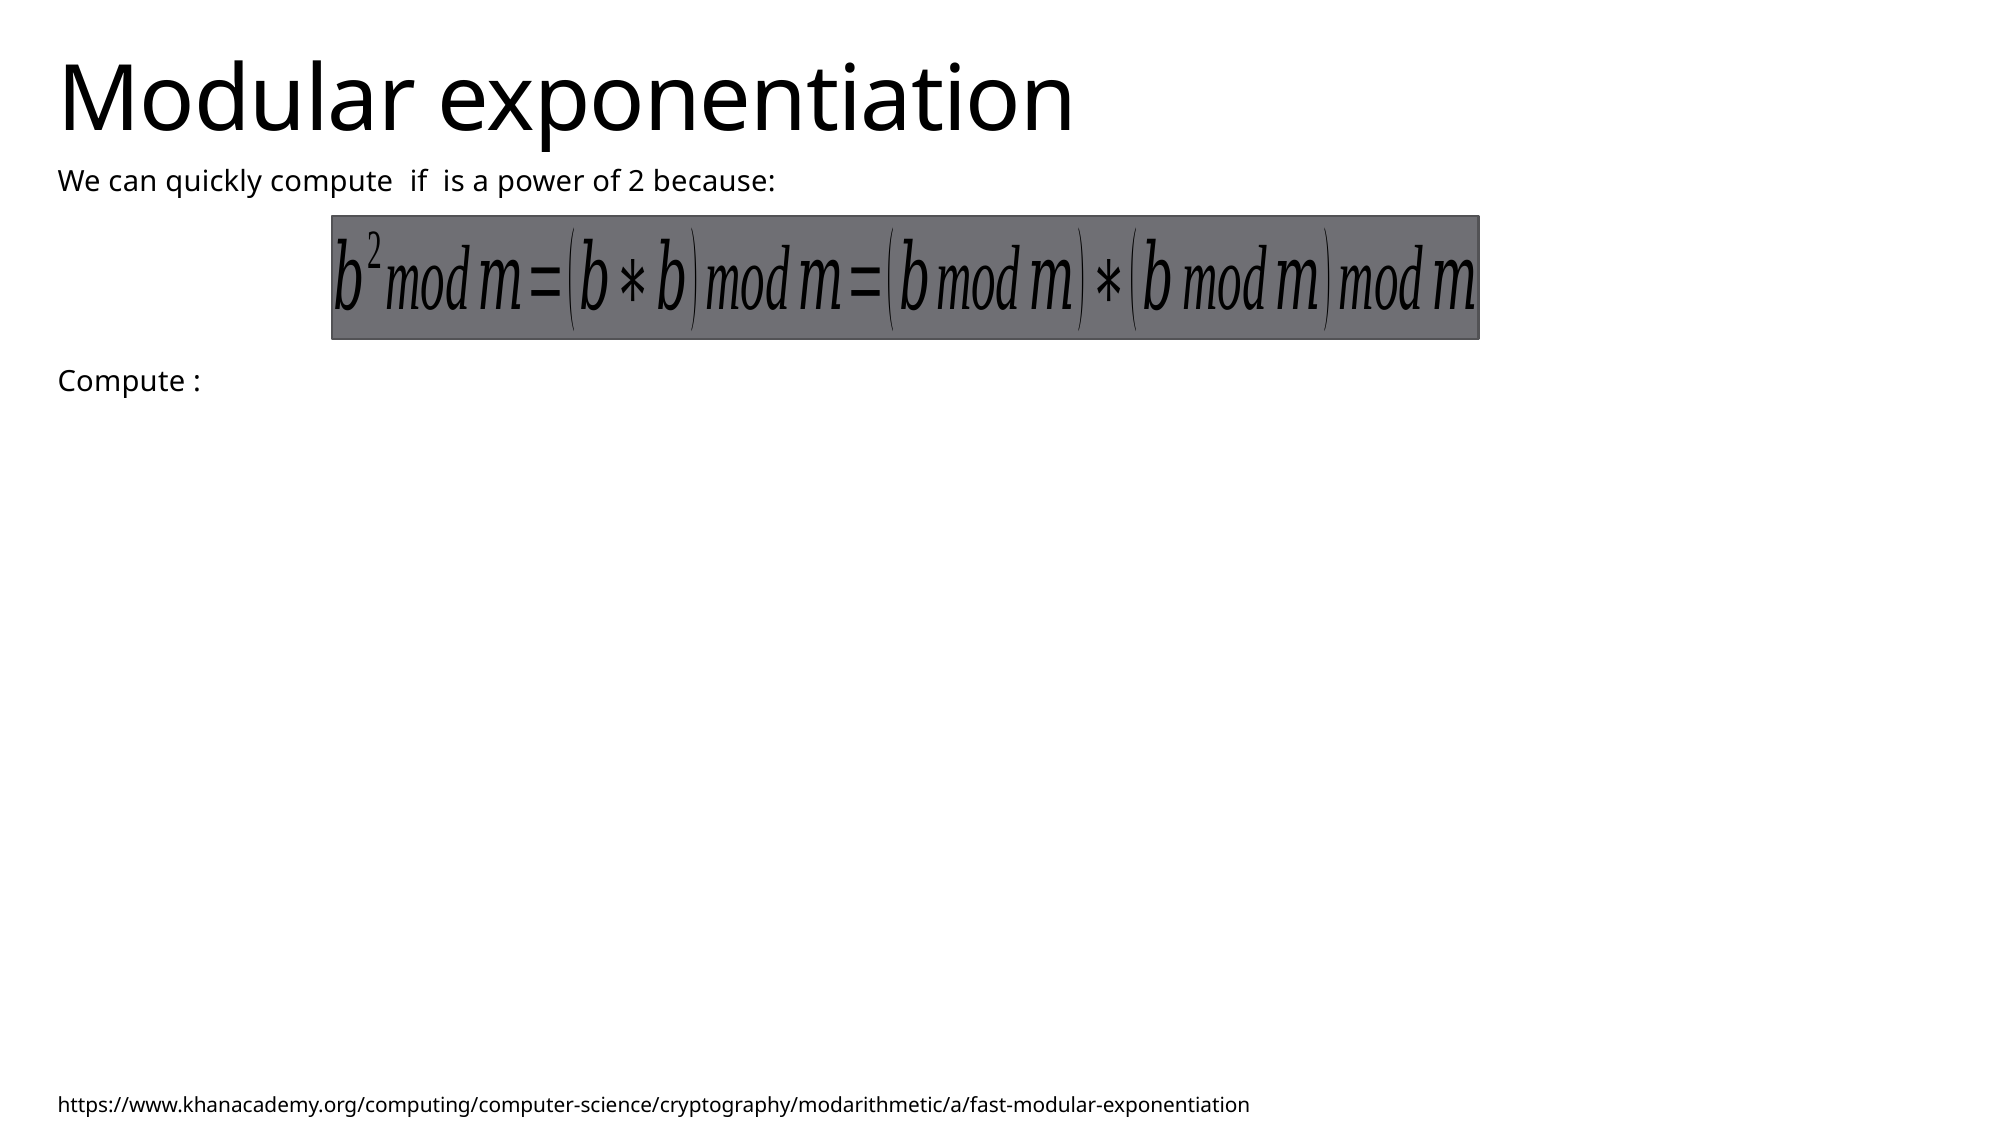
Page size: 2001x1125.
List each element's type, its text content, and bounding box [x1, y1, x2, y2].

text_box https://www.khanacademy.org/computing/computer-science/cryptography/modarithmetic/a/fast-modular-exponentiation [42, 1084, 1265, 1125]
title Modular exponentiation [42, 38, 1955, 158]
